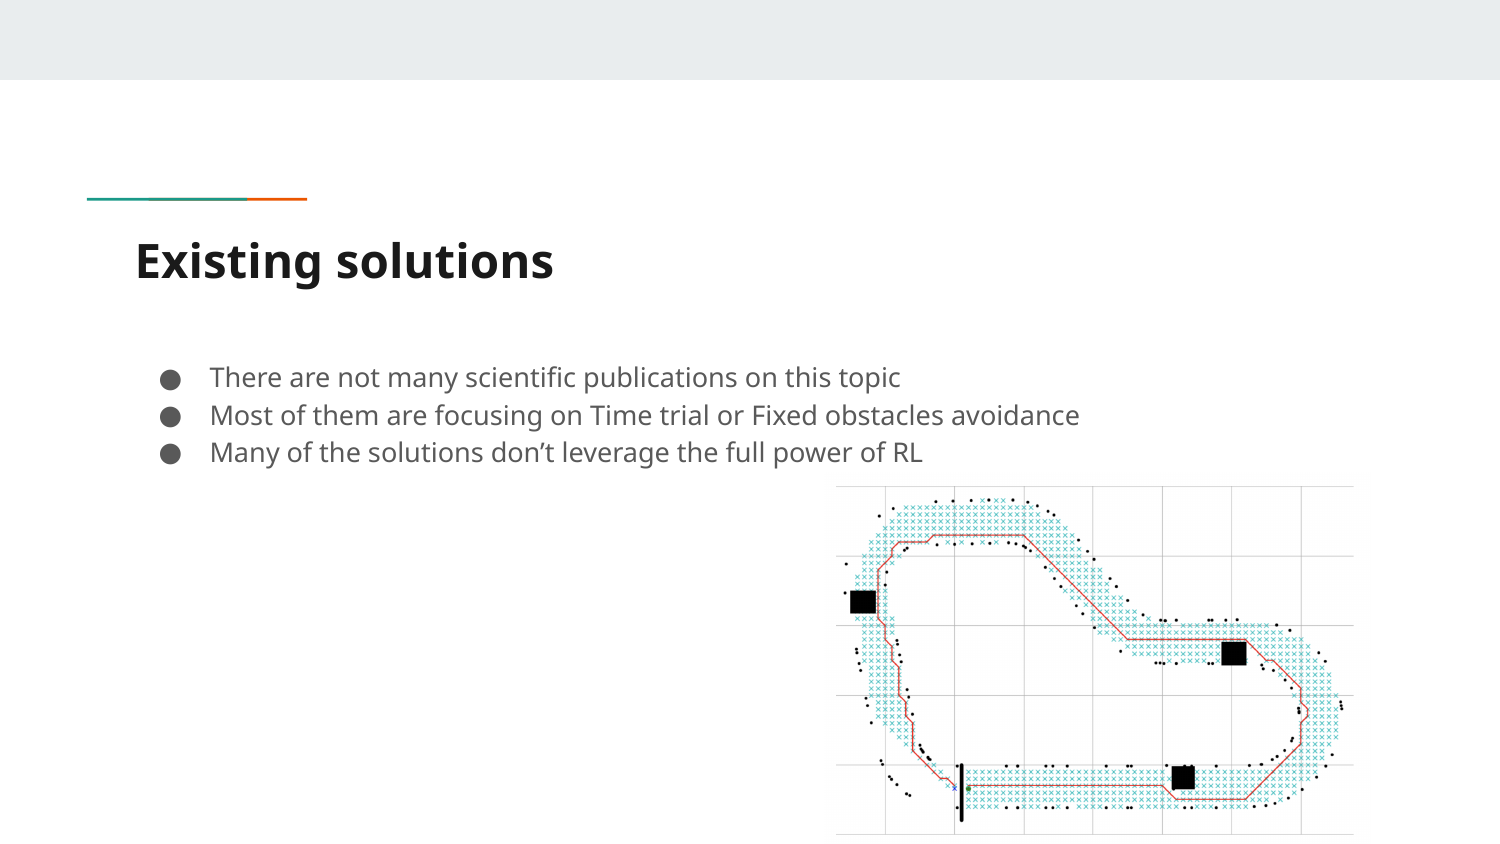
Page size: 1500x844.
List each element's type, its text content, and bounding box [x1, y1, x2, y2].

list There are not many scientific publications on this topic Most of them are focusing on Time trial or Fixed obstacles avoidance Many of the solutions don’t leverage the full power of RL [119, 341, 1381, 712]
picture [824, 472, 1371, 844]
title Existing solutions [119, 216, 1381, 305]
